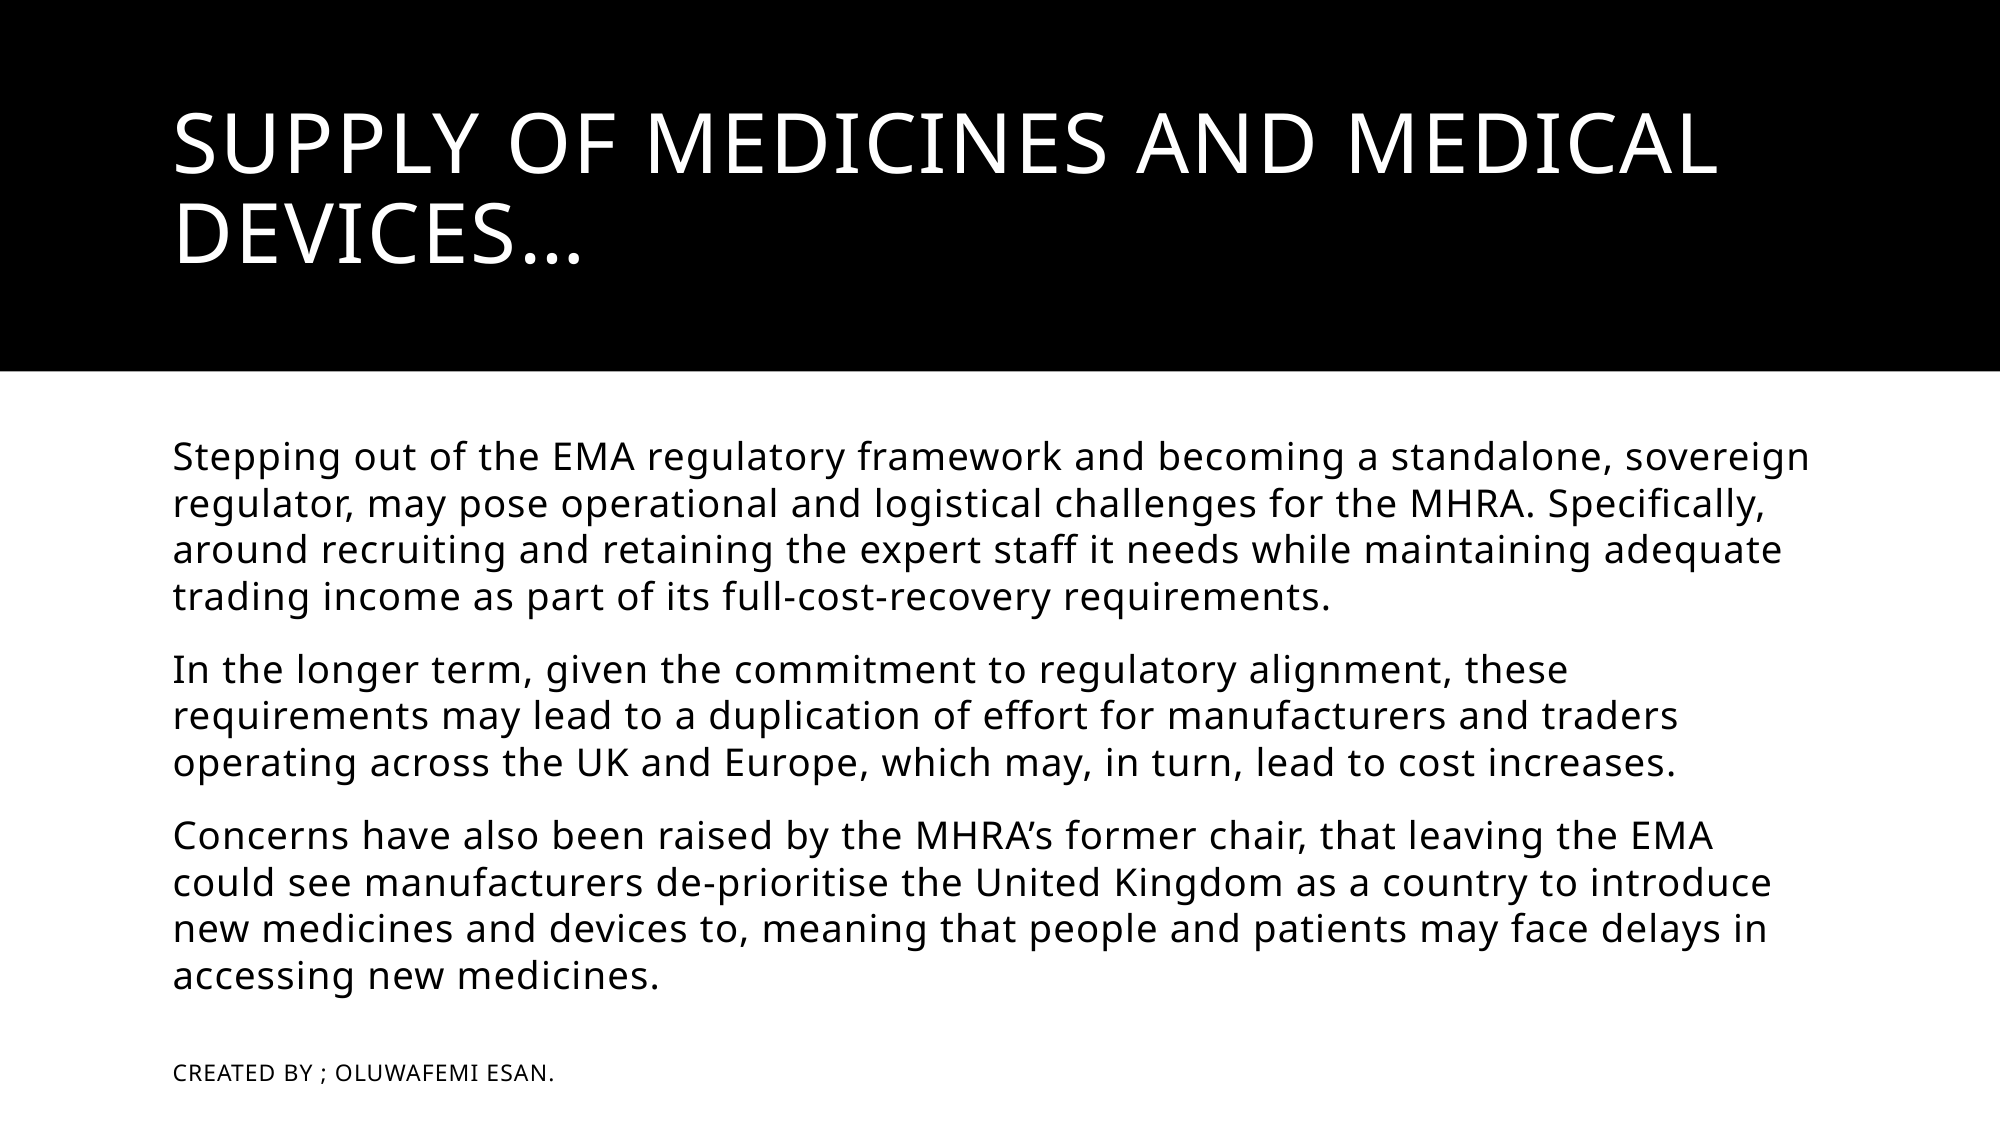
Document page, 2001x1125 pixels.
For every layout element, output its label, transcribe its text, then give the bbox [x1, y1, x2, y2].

title Supply of medicines and medical devices… [157, 52, 1842, 332]
footer Created by ; Oluwafemi Esan. [157, 1042, 1061, 1103]
list Stepping out of the EMA regulatory framework and becoming a standalone, sovereign regulator, may pose operational and logistical challenges for the MHRA. Specifically, around recruiting and retaining the expert staff it needs while maintaining adequate trading income as part of its full-cost-recovery requirements. In the longer term, given the commitment to regulatory alignment, these requirements may lead to a duplication of effort for manufacturers and traders operating across the UK and Europe, which may, in turn, lead to cost increases. Concerns have also been raised by the MHRA’s former chair, that leaving the EMA could see manufacturers de-prioritise the United Kingdom as a country to introduce new medicines and devices to, meaning that people and patients may face delays in accessing new medicines. [157, 424, 1842, 1014]
